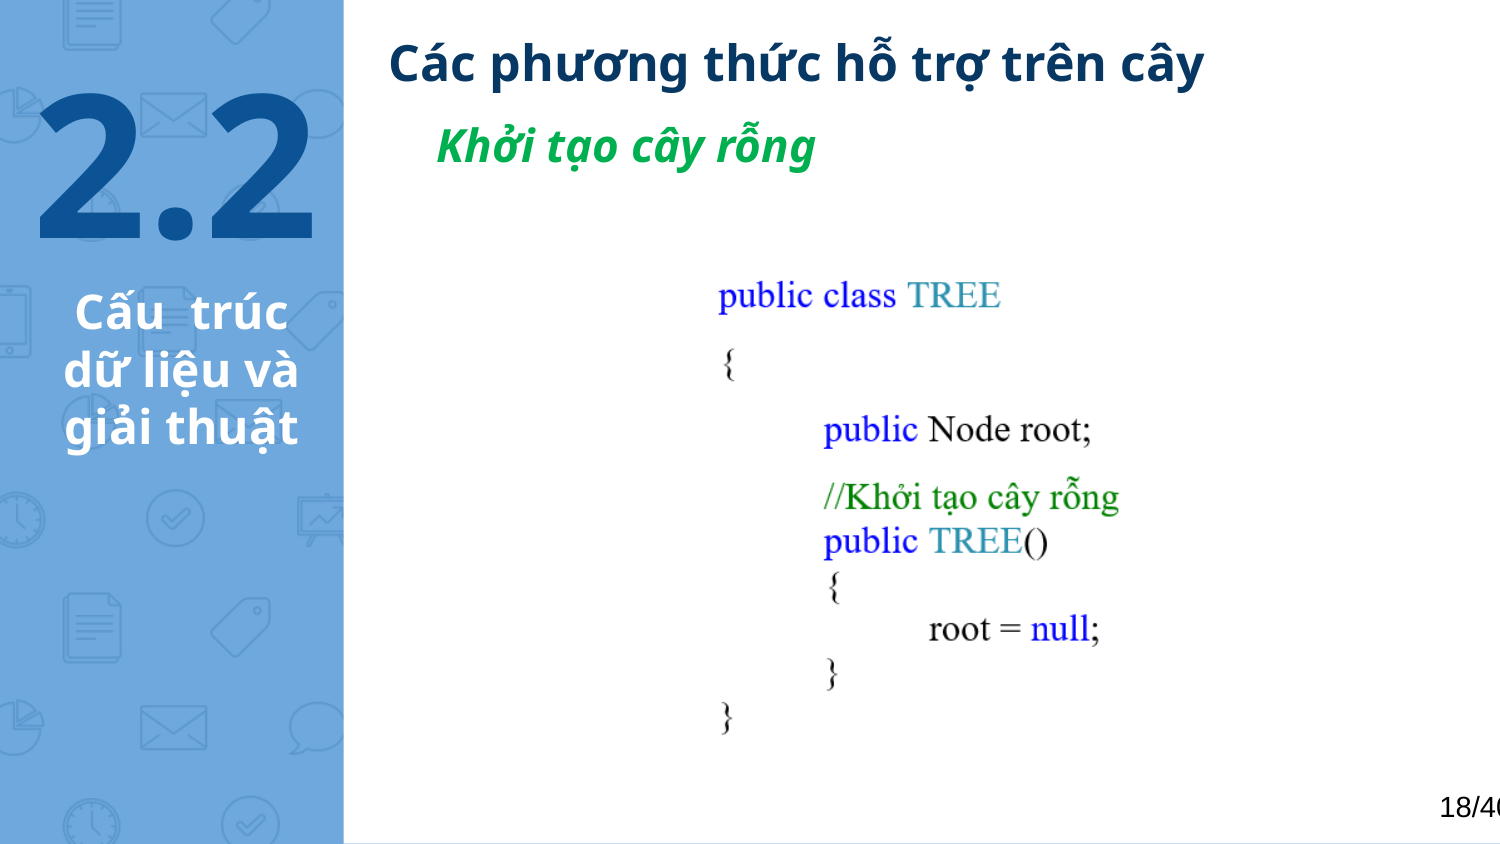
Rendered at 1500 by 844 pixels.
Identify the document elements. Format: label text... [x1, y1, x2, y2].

text_box Các phương thức hỗ trợ trên cây [373, 16, 1478, 125]
text_box 17/40 [1324, 780, 1500, 831]
picture [710, 266, 1141, 746]
slide_number 2.2 [17, 23, 346, 230]
list Khởi tạo cây rỗng [415, 125, 1413, 210]
title Cấu trúc dữ liệu và giải thuật [17, 266, 346, 600]
